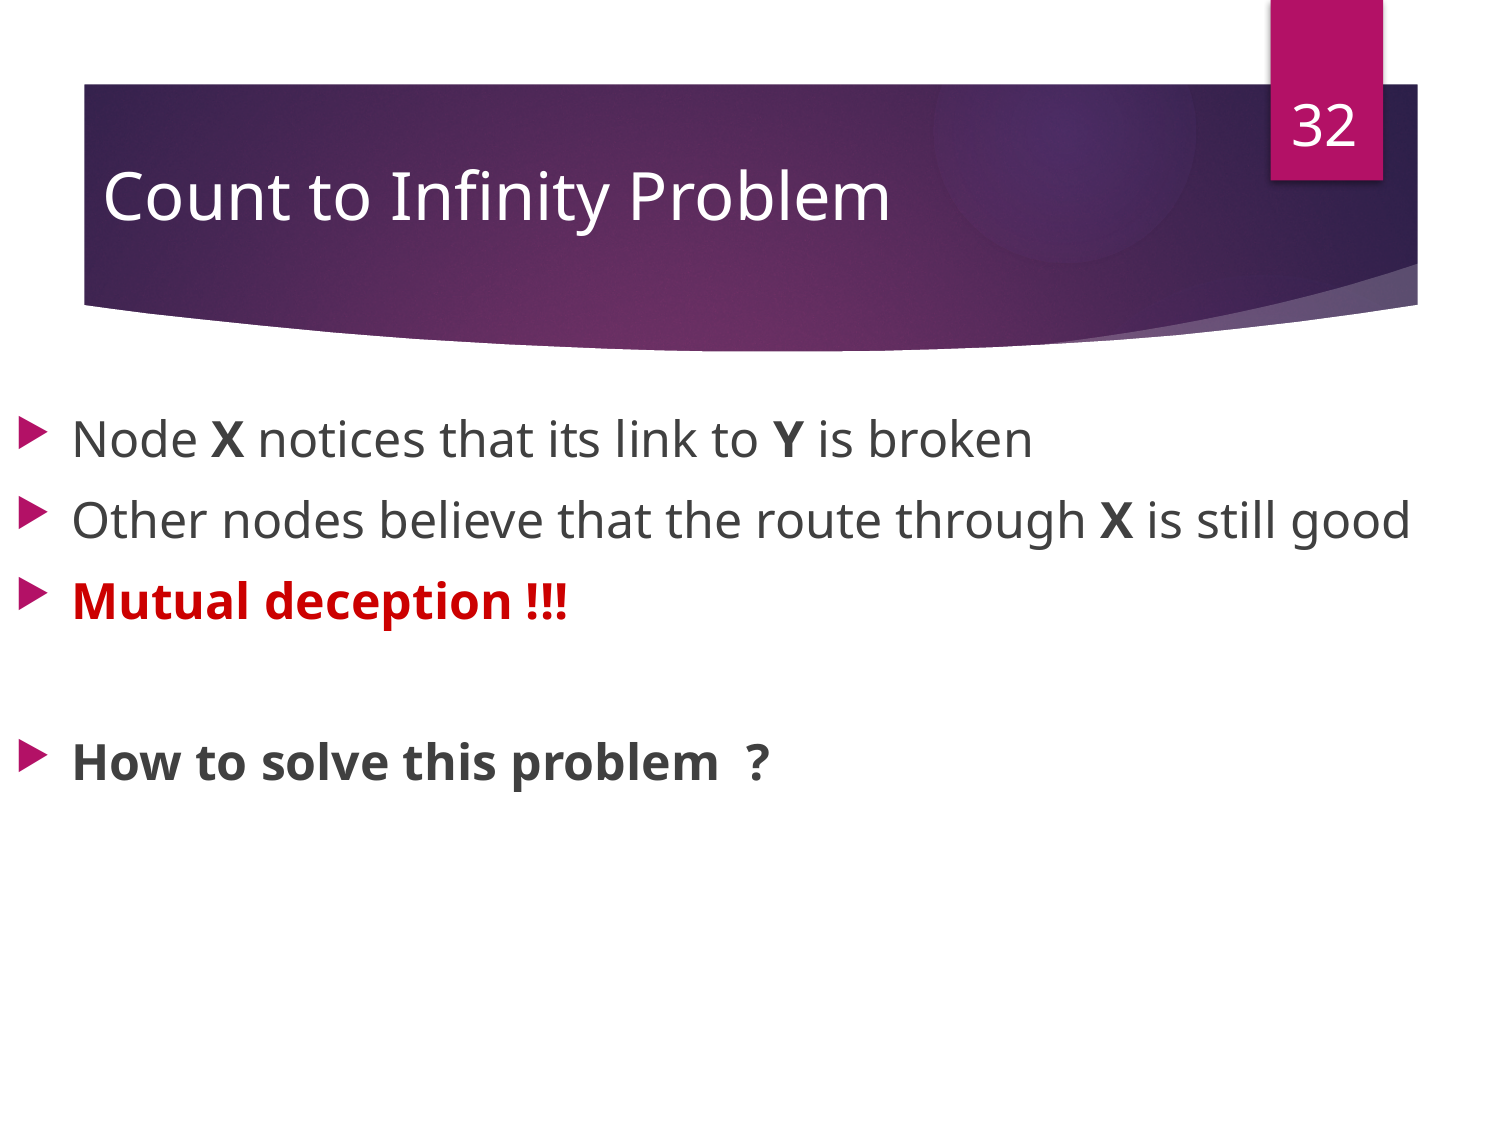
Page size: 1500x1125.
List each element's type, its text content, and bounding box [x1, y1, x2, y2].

title Count to Infinity Problem [87, 99, 1363, 288]
slide_number 32 [1259, 48, 1390, 175]
list Node X notices that its link to Y is broken Other nodes believe that the route through X is still good Mutual deception !!! How to solve this problem ? [0, 399, 1475, 1088]
